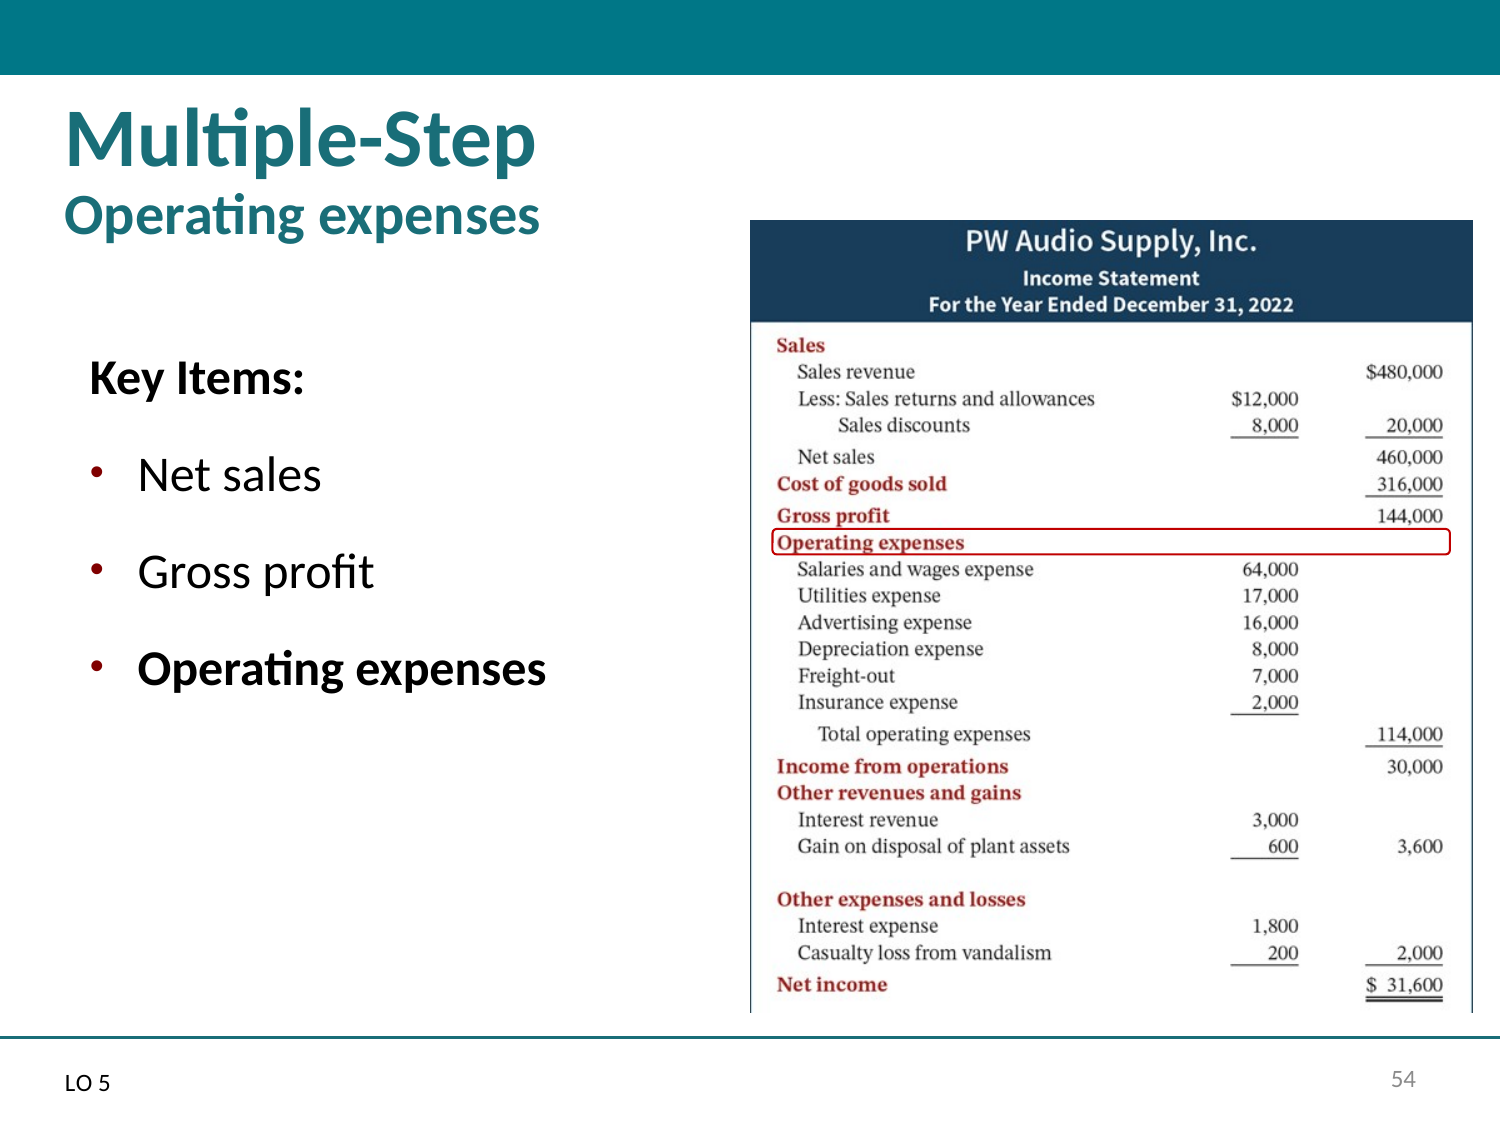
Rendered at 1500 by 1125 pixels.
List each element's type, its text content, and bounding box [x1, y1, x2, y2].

list Key Items: Net sales Gross profit Operating expenses [75, 324, 613, 938]
list L O 5 [50, 1062, 150, 1113]
title Multiple-Step Operating expenses [49, 86, 1453, 272]
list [749, 220, 1473, 1013]
